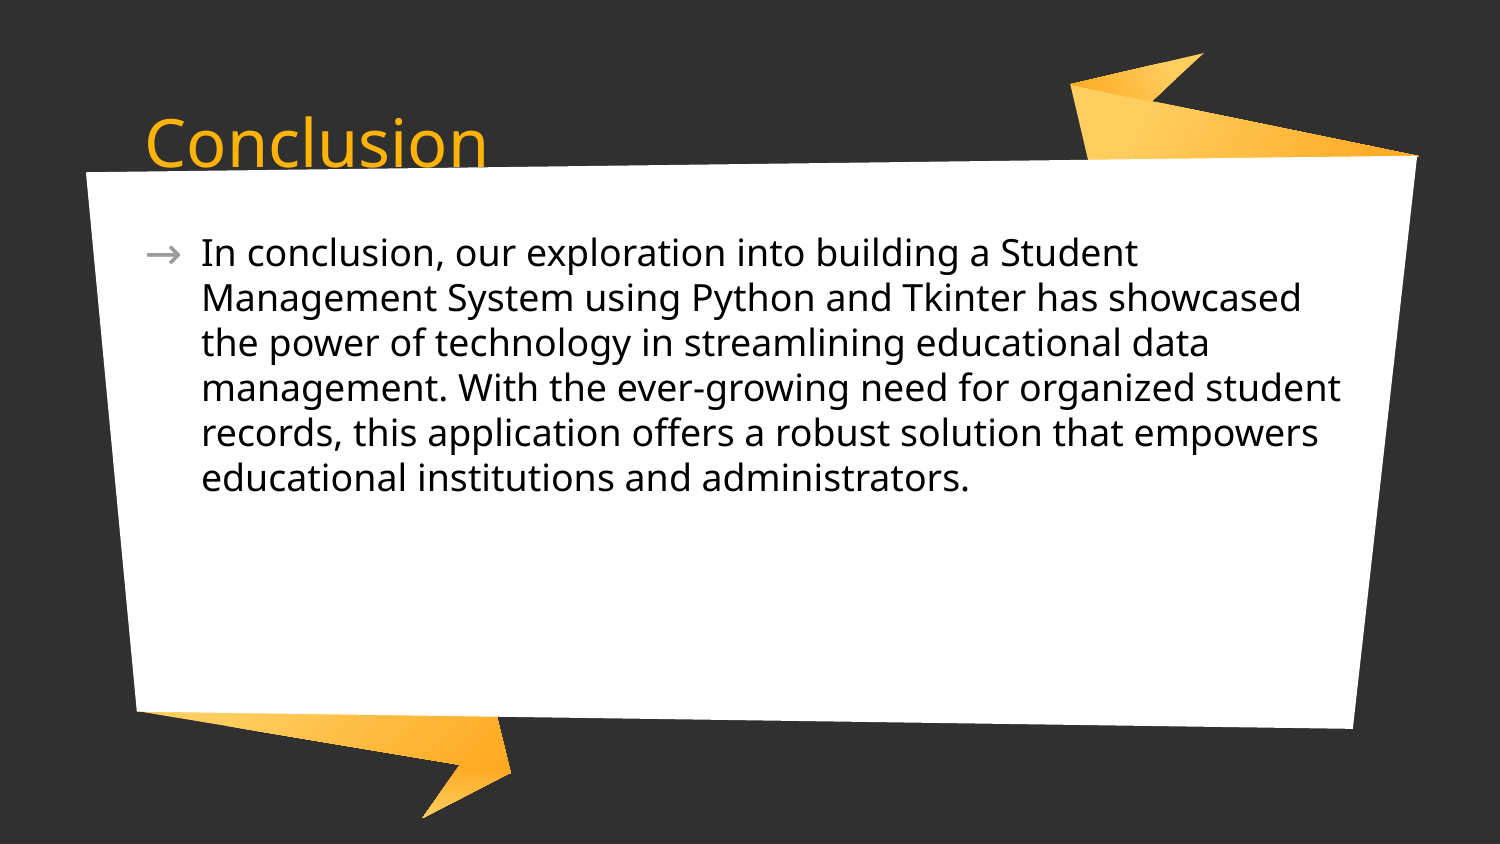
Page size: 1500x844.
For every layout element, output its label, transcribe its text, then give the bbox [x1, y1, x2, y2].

list In conclusion, our exploration into building a Student Management System using Python and Tkinter has showcased the power of technology in streamlining educational data management. With the ever-growing need for organized student records, this application offers a robust solution that empowers educational institutions and administrators. [129, 221, 1371, 704]
title Conclusion [129, 93, 1371, 188]
